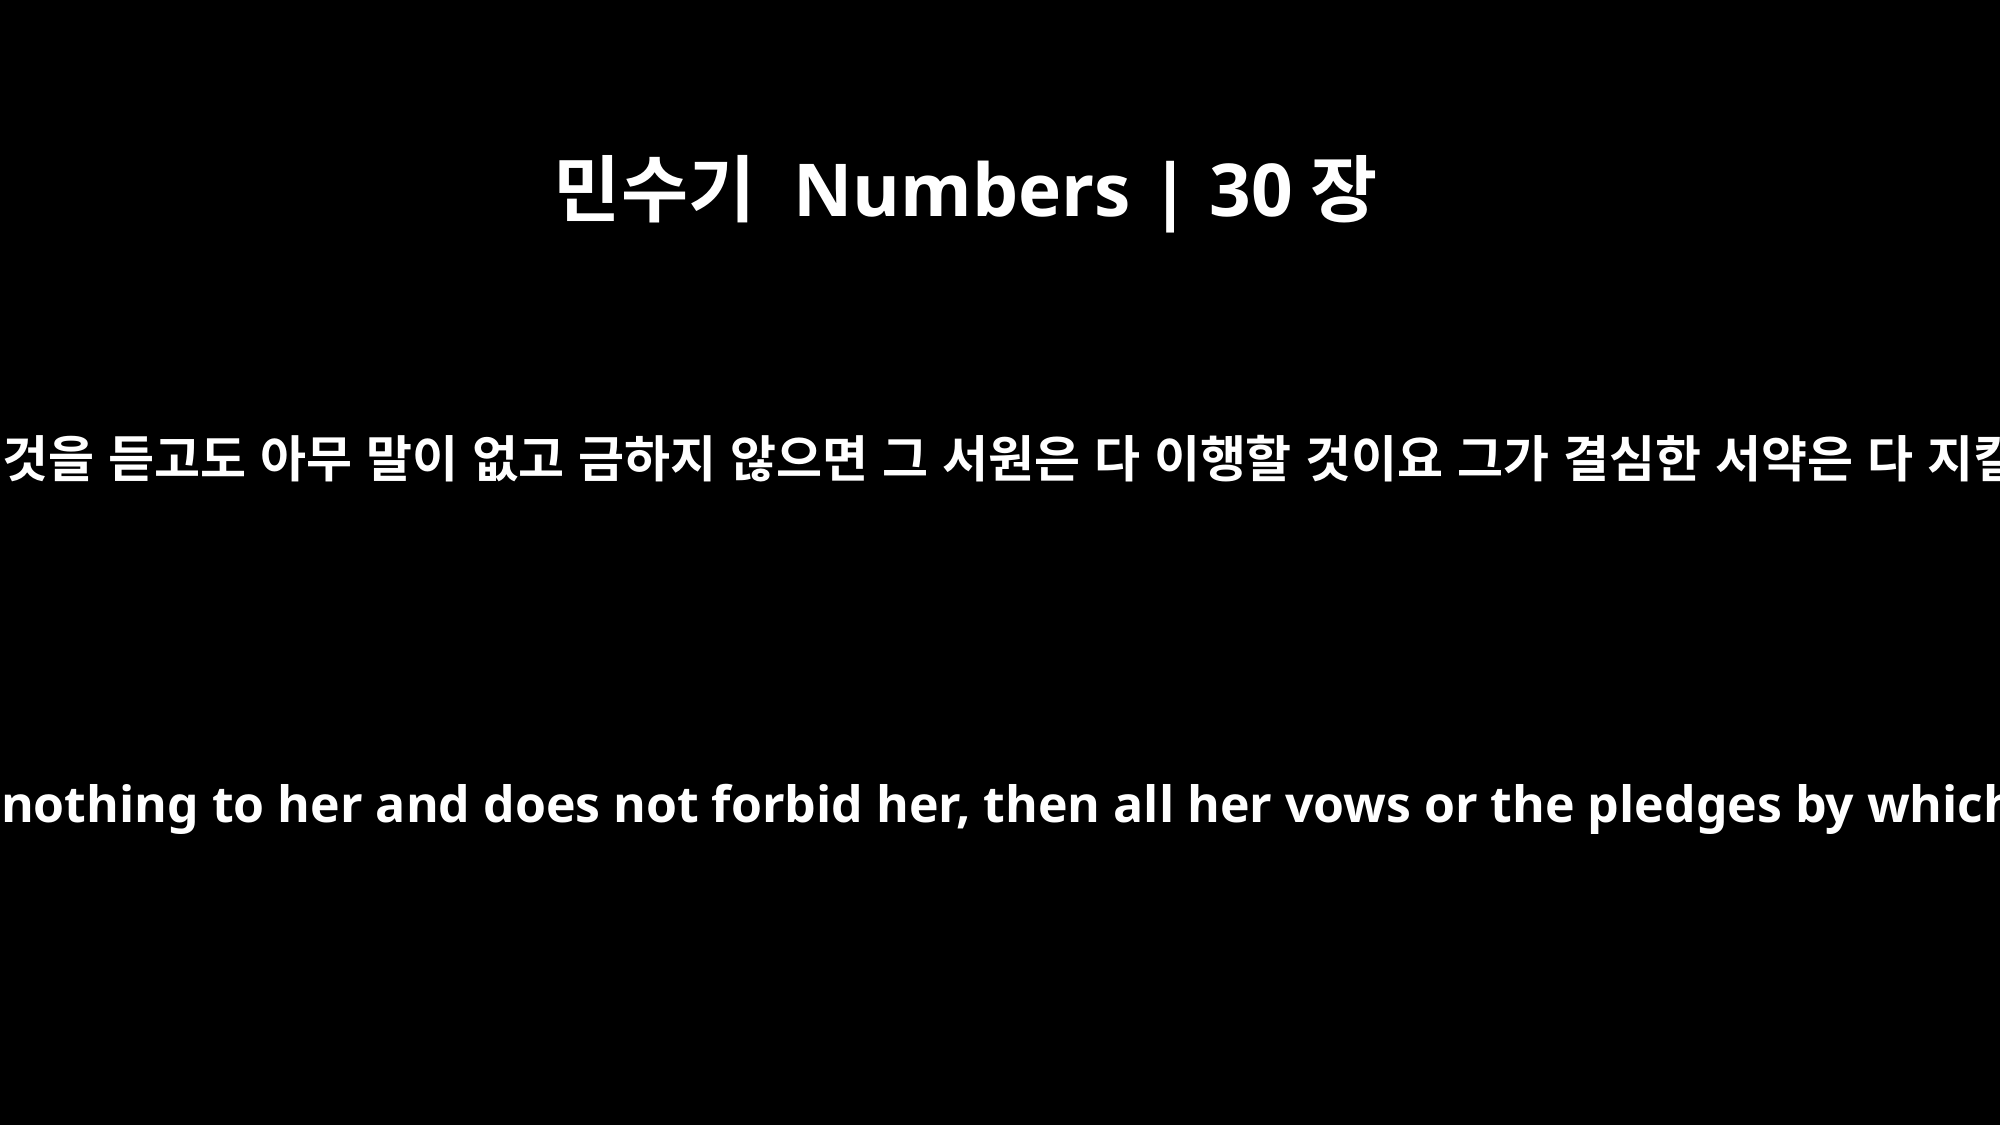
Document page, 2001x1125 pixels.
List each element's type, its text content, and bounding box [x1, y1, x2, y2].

text_box and her husband hears about it but says nothing to her and does not forbid her, then all her vows or the pledges by which she obligated herself will stand. [0, 764, 2000, 840]
text_box 민수기 Numbers | 30장 [538, 136, 1393, 239]
text_box 11 그의 남편이 그것을 듣고도 아무 말이 없고 금하지 않으면 그 서원은 다 이행할 것이요 그가 결심한 서약은 다 지킬 것이니라 [0, 359, 2000, 495]
